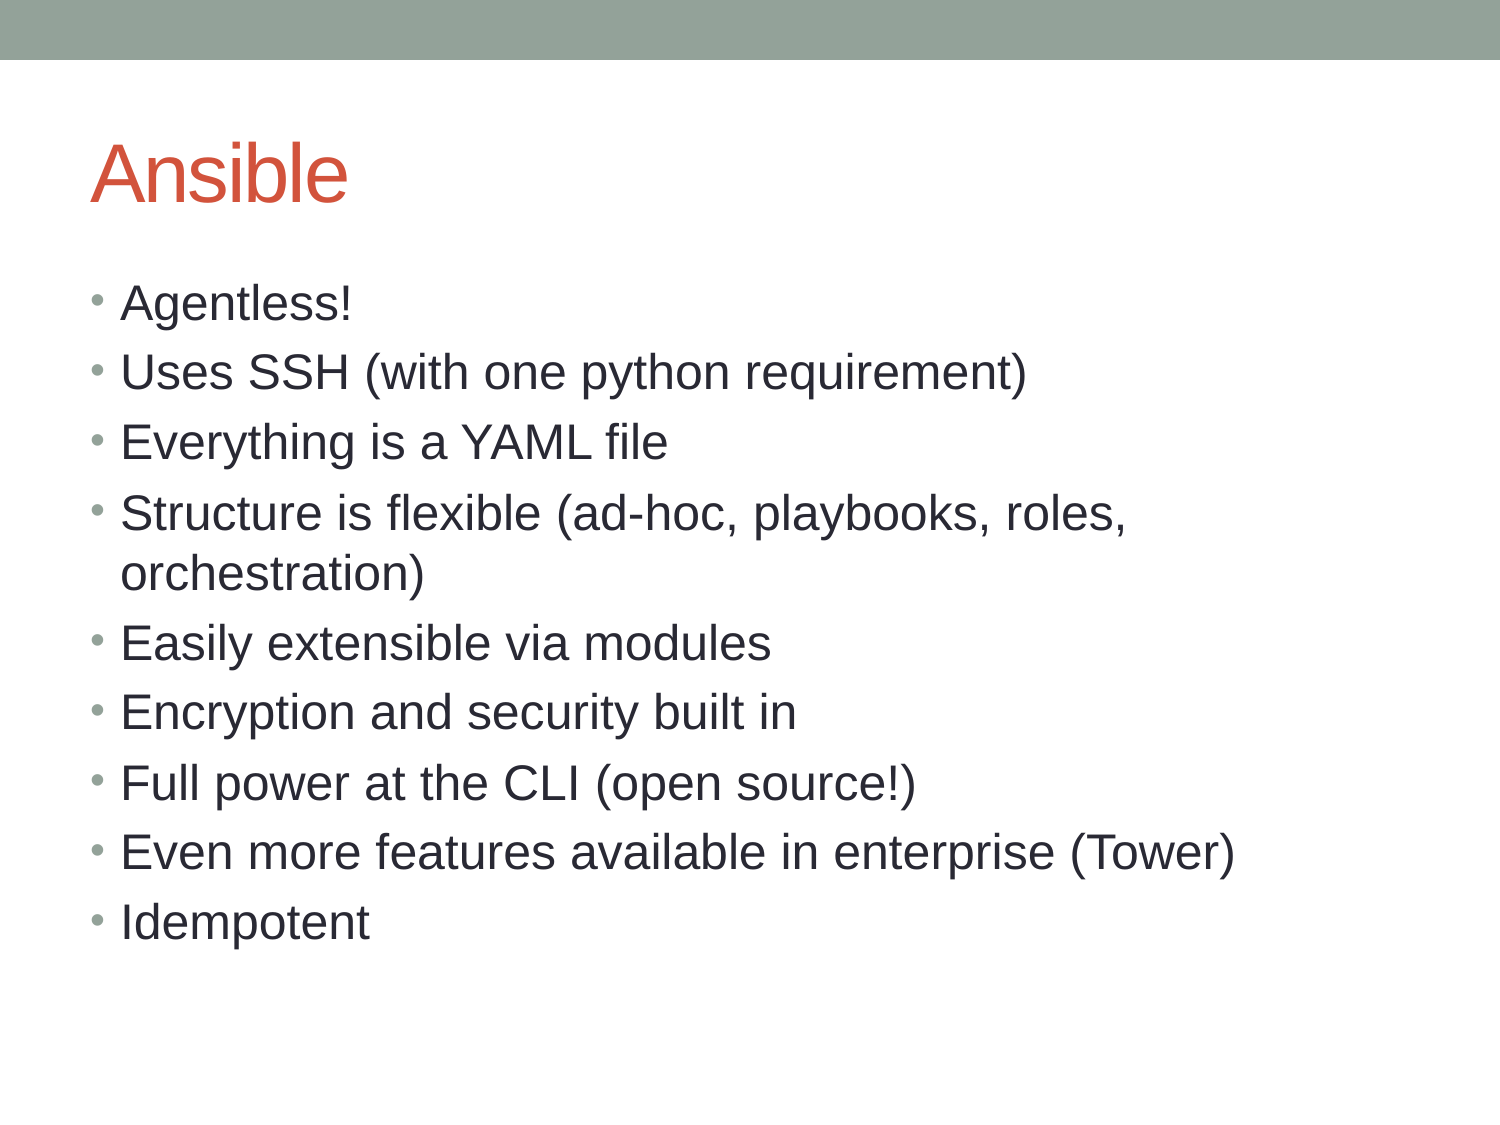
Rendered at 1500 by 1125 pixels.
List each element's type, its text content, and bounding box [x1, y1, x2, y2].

title Ansible [75, 87, 1425, 250]
list Agentless! Uses SSH (with one python requirement) Everything is a YAML file Structure is flexible (ad-hoc, playbooks, roles, orchestration) Easily extensible via modules Encryption and security built in Full power at the CLI (open source!) Even more features available in enterprise (Tower) Idempotent [75, 262, 1425, 1063]
